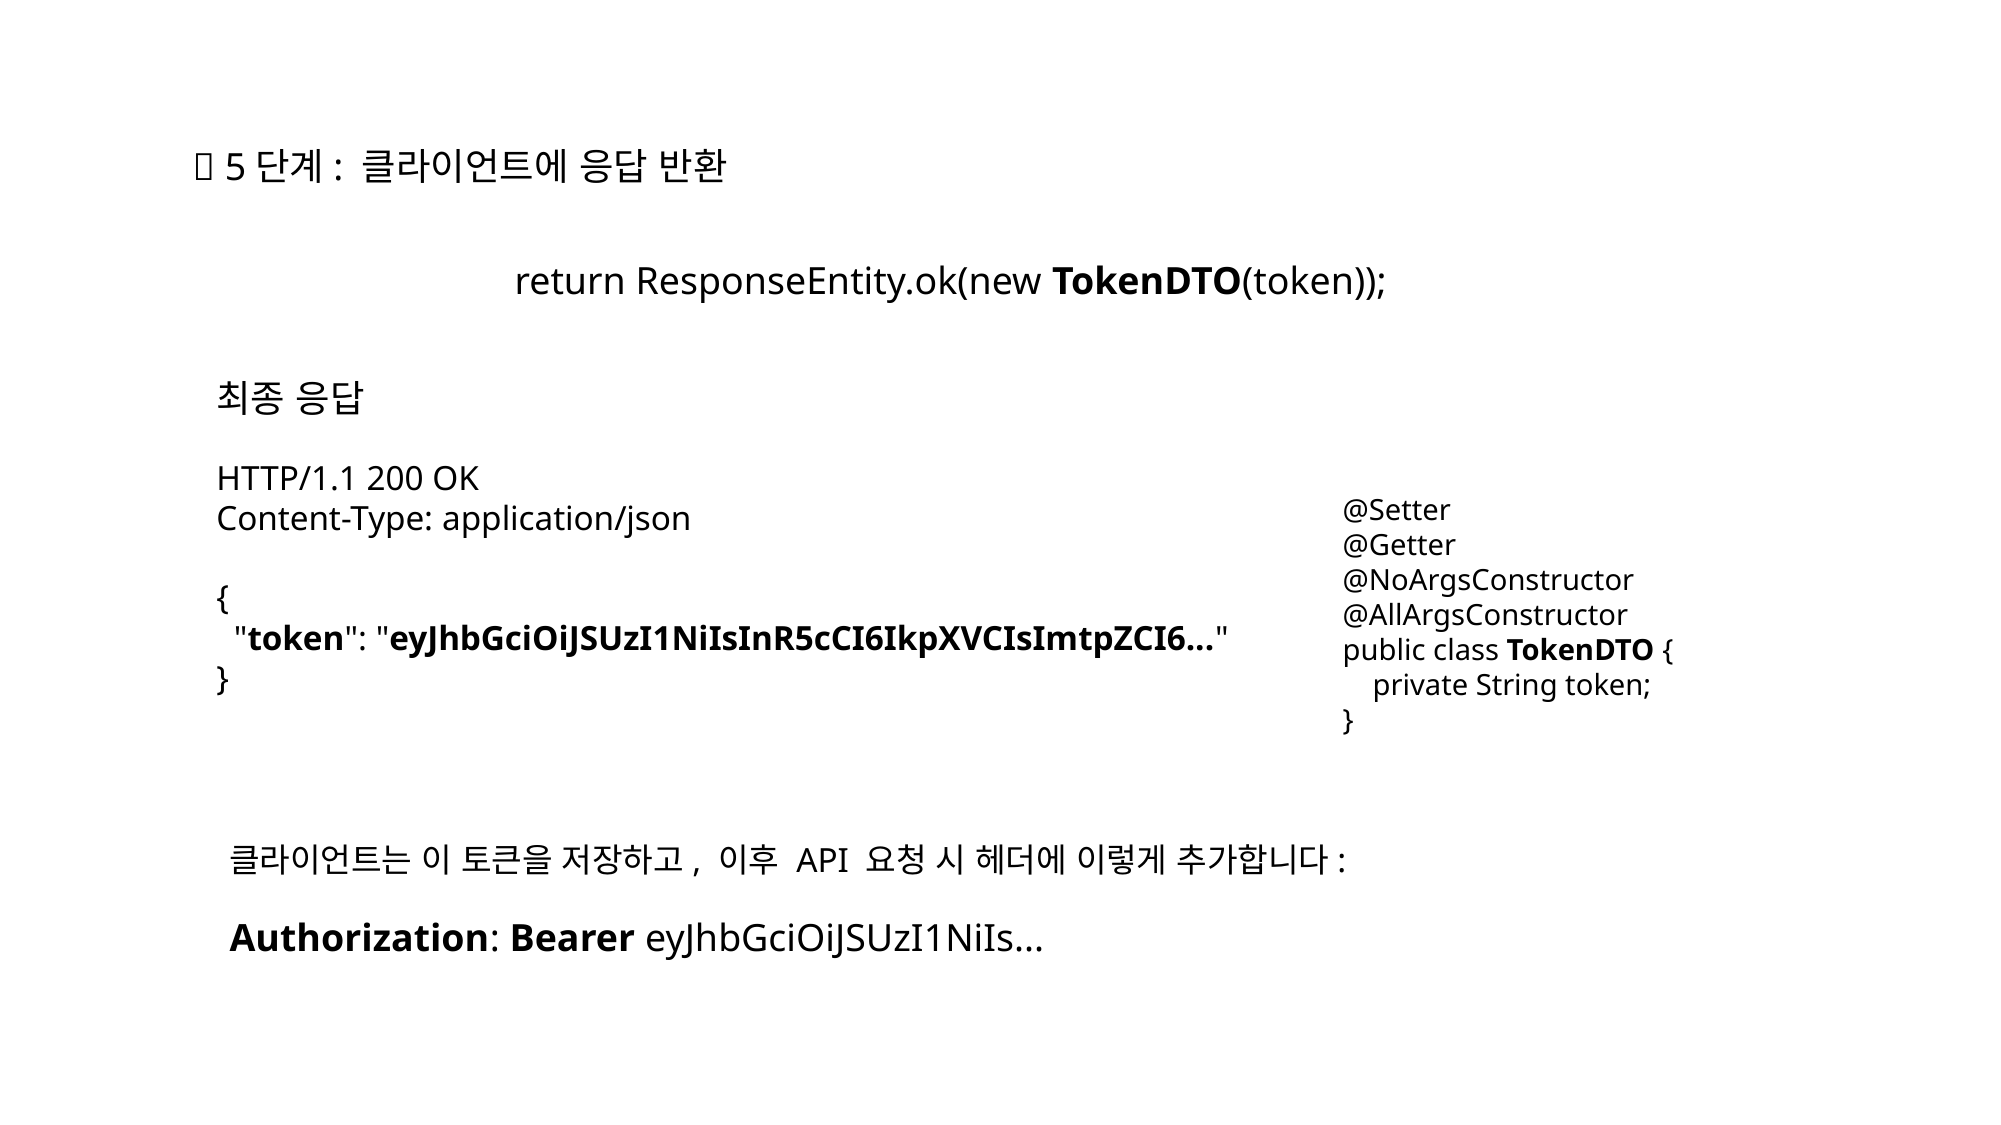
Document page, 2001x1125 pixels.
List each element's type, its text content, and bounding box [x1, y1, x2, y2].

text_box 클라이언트는 이 토큰을 저장하고, 이후 API 요청 시 헤더에 이렇게 추가합니다: [214, 832, 1618, 887]
text_box Authorization: Bearer eyJhbGciOiJSUzI1NiIs... [214, 906, 1216, 967]
text_box @Setter @Getter @NoArgsConstructor @AllArgsConstructor public class TokenDTO { private String token; } [1327, 484, 1735, 744]
text_box return ResponseEntity.ok(new TokenDTO(token)); [499, 249, 1501, 310]
text_box HTTP/1.1 200 OK Content-Type: application/json { "token": "eyJhbGciOiJSUzI1NiIsInR5cCI6IkpXVCIsImtpZCI6..." } [201, 449, 1288, 704]
text_box ✅ 5단계: 클라이언트에 응답 반환 [177, 136, 1179, 196]
text_box 최종 응답 [201, 367, 1202, 428]
